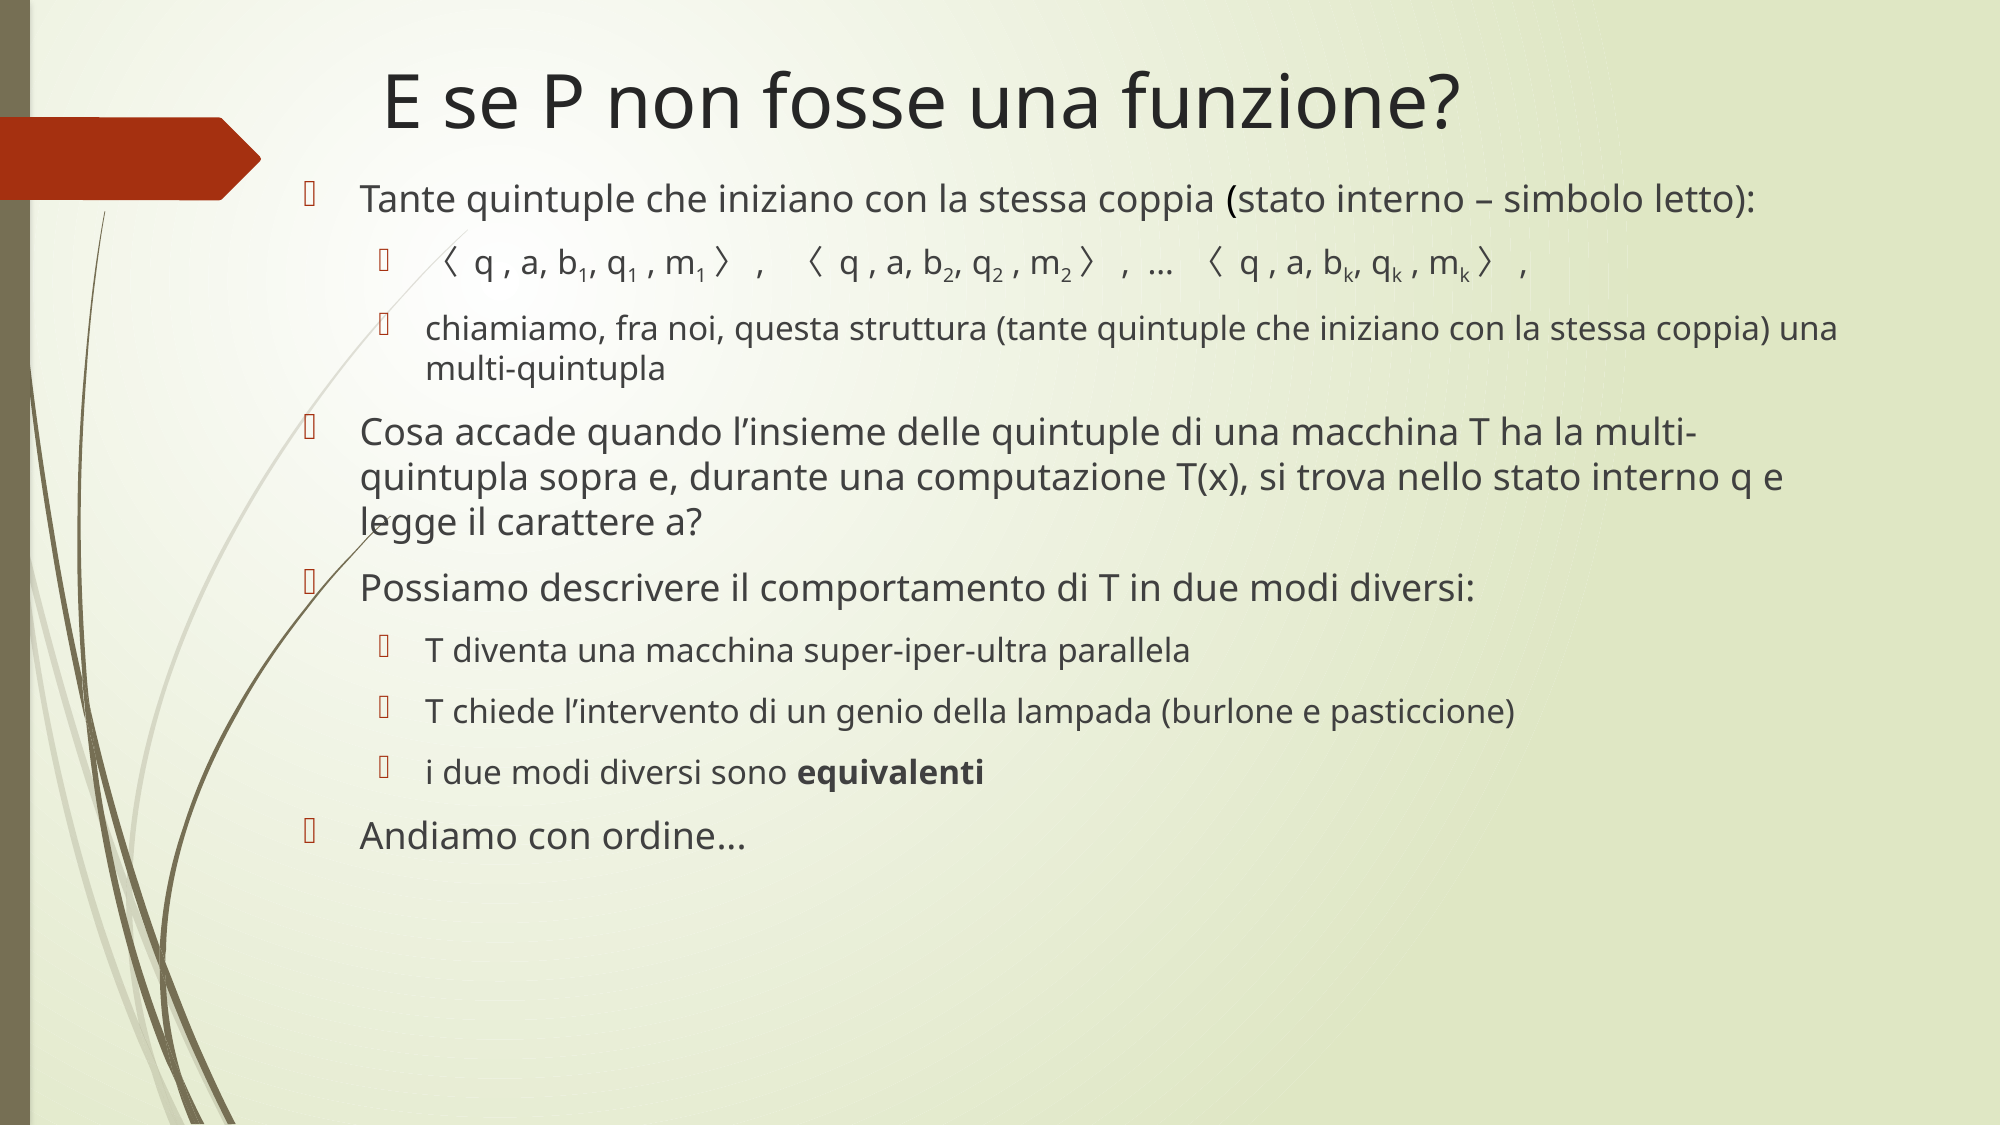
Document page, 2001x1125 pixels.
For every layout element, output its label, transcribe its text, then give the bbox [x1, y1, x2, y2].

title E se P non fosse una funzione? [366, 45, 1829, 167]
list Tante quintuple che iniziano con la stessa coppia (stato interno – simbolo letto): 〈 q , a, b1, q1 , m1〉, 〈 q , a, b2, q2 , m2〉, … 〈 q , a, bk, qk , mk〉, chiamiamo, fra noi, questa struttura (tante quintuple che iniziano con la stessa coppia) una multi-quintupla Cosa accade quando l’insieme delle quintuple di una macchina T ha la multi-quintupla sopra e, durante una computazione T(x), si trova nello stato interno q e legge il carattere a? Possiamo descrivere il comportamento di T in due modi diversi: T diventa una macchina super-iper-ultra parallela T chiede l’intervento di un genio della lampada (burlone e pasticcione) i due modi diversi sono equivalenti Andiamo con ordine... [288, 167, 1868, 1018]
